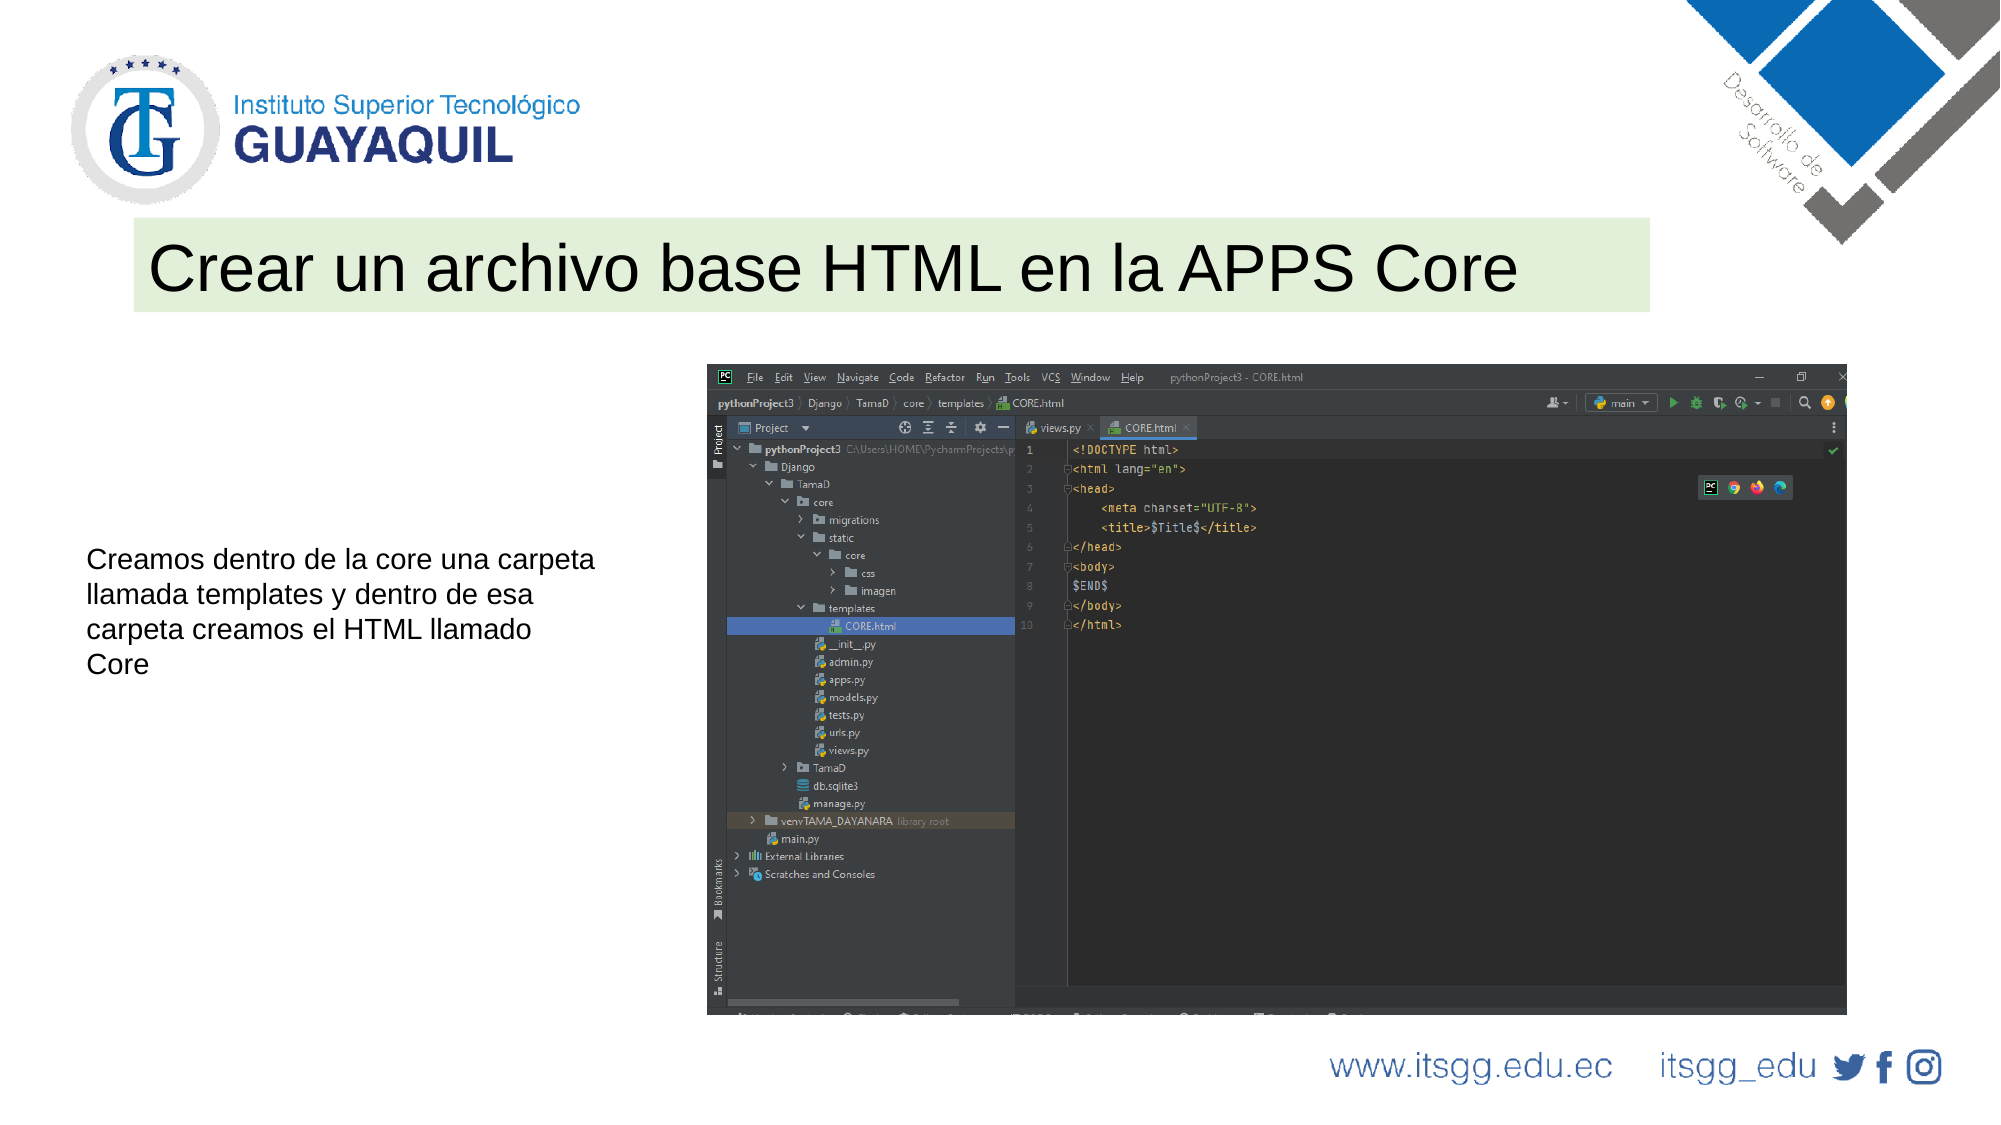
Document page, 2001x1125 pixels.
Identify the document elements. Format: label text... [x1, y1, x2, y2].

picture [0, 0, 2000, 1125]
text_box Creamos dentro de la core una carpeta llamada templates y dentro de esa carpeta creamos el HTML llamado Core [71, 533, 613, 688]
text_box Crear un archivo base HTML en la APPS Core [133, 217, 1650, 313]
